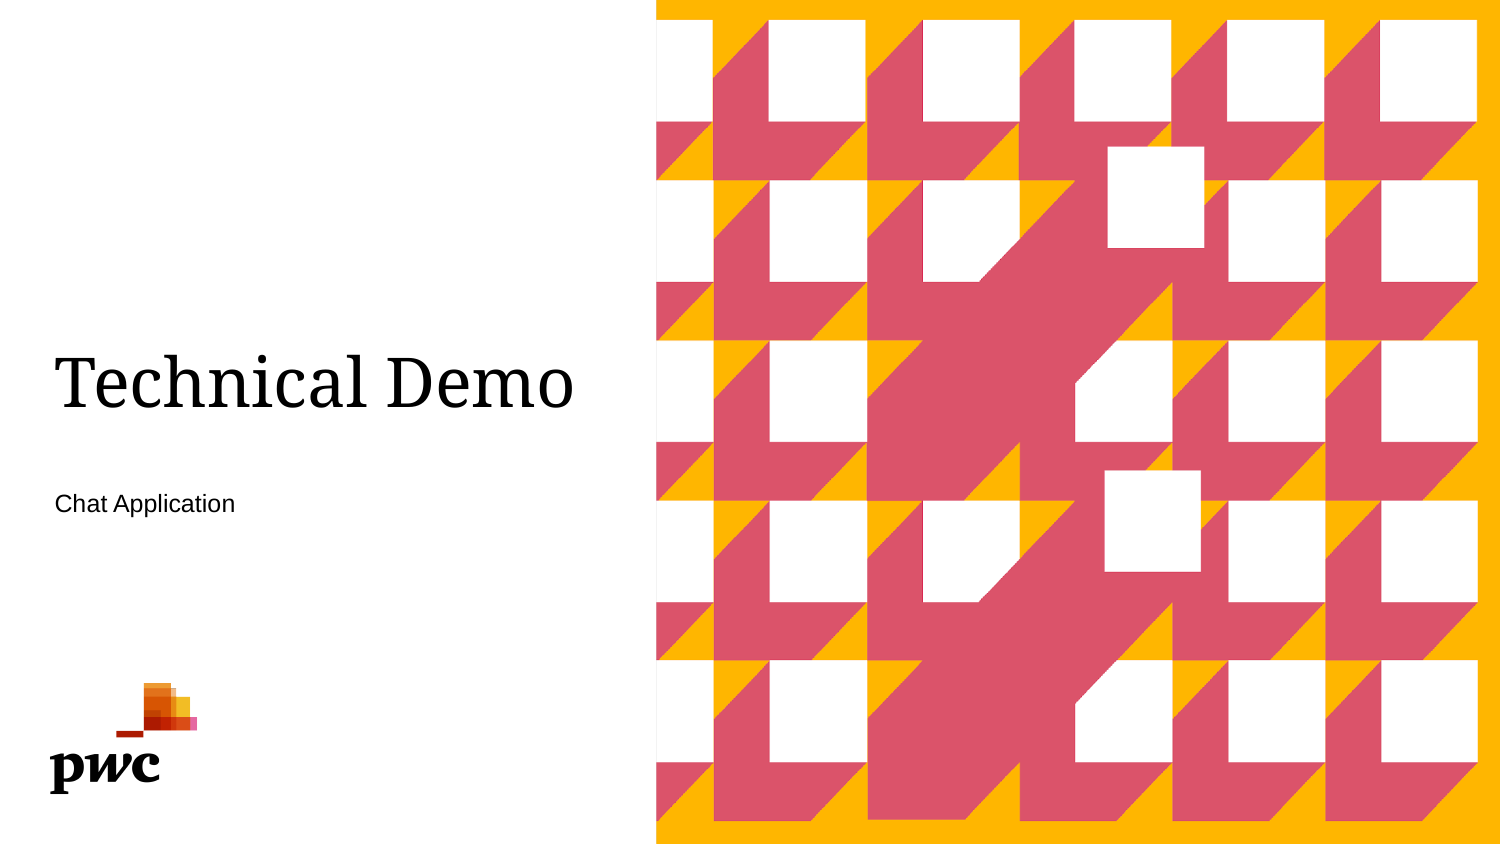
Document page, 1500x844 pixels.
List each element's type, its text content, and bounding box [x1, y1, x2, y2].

subtitle Chat Application [54, 487, 630, 561]
picture [22, 655, 225, 822]
title Technical Demo [54, 92, 630, 422]
picture [655, 0, 1500, 844]
